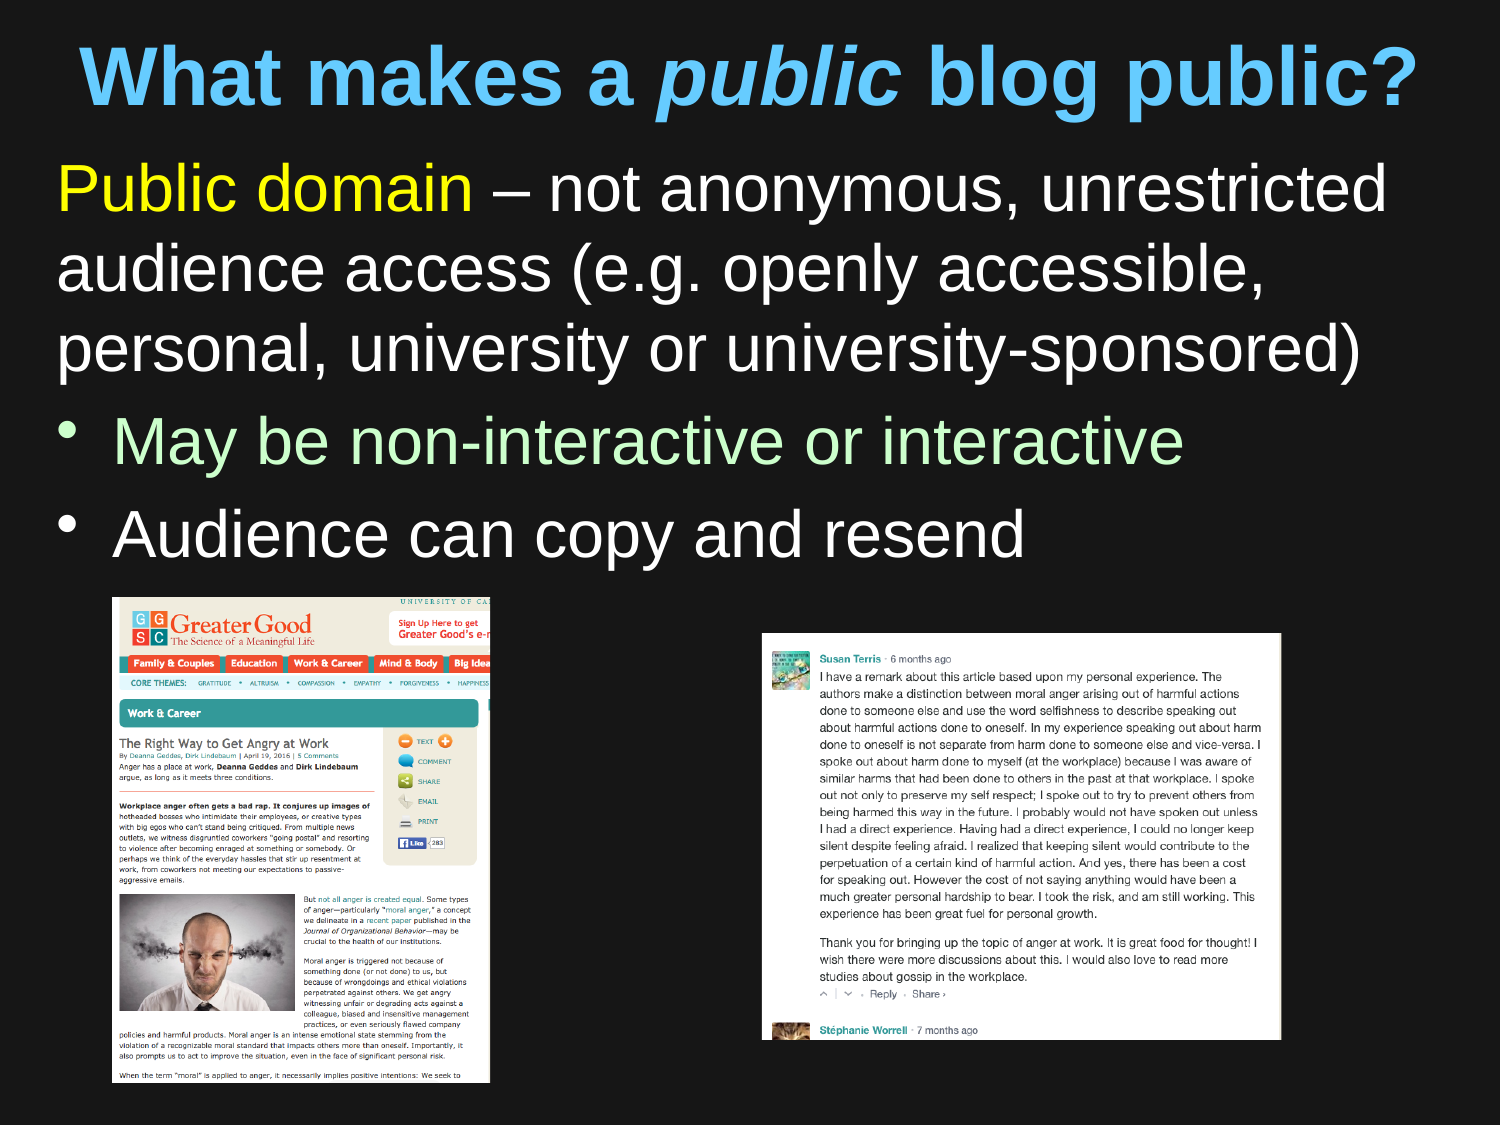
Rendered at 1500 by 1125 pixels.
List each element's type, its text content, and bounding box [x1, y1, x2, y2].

picture [761, 633, 1282, 1040]
picture [111, 597, 491, 1083]
list Public domain – not anonymous, unrestricted audience access (e.g. openly accessible, personal, university or university-sponsored) May be non-interactive or interactive Audience can copy and resend [41, 136, 1495, 1095]
title What makes a public blog public? [17, 0, 1483, 150]
